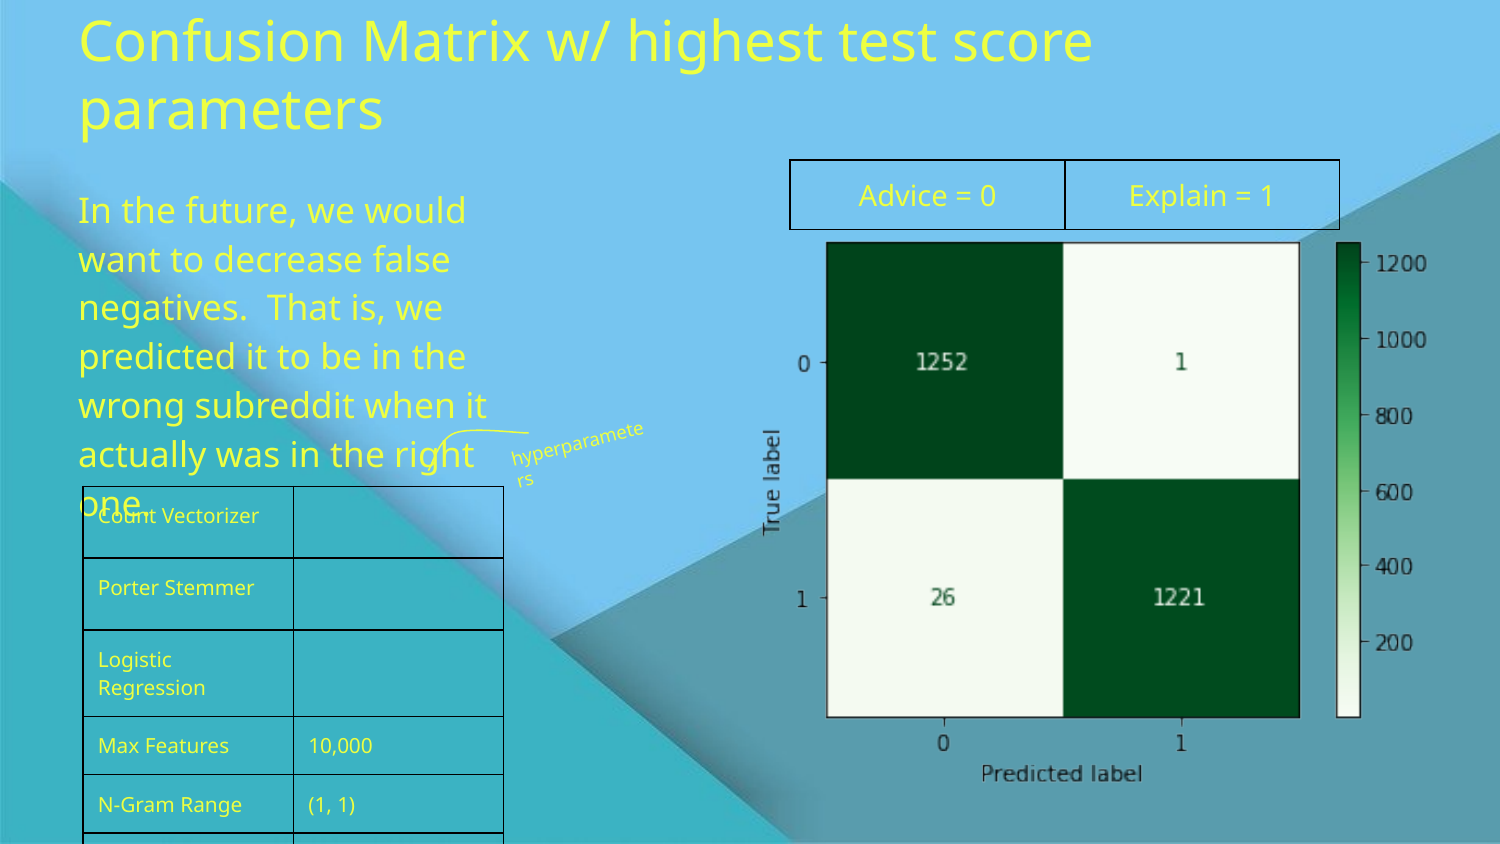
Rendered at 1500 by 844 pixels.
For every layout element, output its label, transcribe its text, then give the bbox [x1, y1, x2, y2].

table_header Advice = 0 [791, 161, 1064, 227]
table_header [294, 487, 503, 557]
list In the future, we would want to decrease false negatives. That is, we predicted it to be in the wrong subreddit when it actually was in the right one. [63, 166, 524, 601]
table_cell Stop Words [84, 834, 293, 844]
table_cell Logistic Regression [84, 631, 293, 716]
table_cell ‘English’ + ‘ELI5’ [294, 834, 503, 844]
text_box [428, 430, 529, 471]
table_cell N-Gram Range [84, 775, 293, 832]
table_cell Porter Stemmer [84, 559, 293, 629]
picture [0, 0, 1500, 844]
table_cell 10,000 [294, 717, 503, 774]
table_header Explain = 1 [1066, 161, 1339, 227]
table_header Count Vectorizer [84, 487, 293, 557]
table_cell Max Features [84, 717, 293, 774]
text_box hyperparameters [492, 395, 670, 487]
title Confusion Matrix w/ highest test score parameters [63, 31, 1350, 156]
table_cell [294, 631, 503, 716]
table_cell [294, 559, 503, 629]
table_cell (1, 1) [294, 775, 503, 832]
